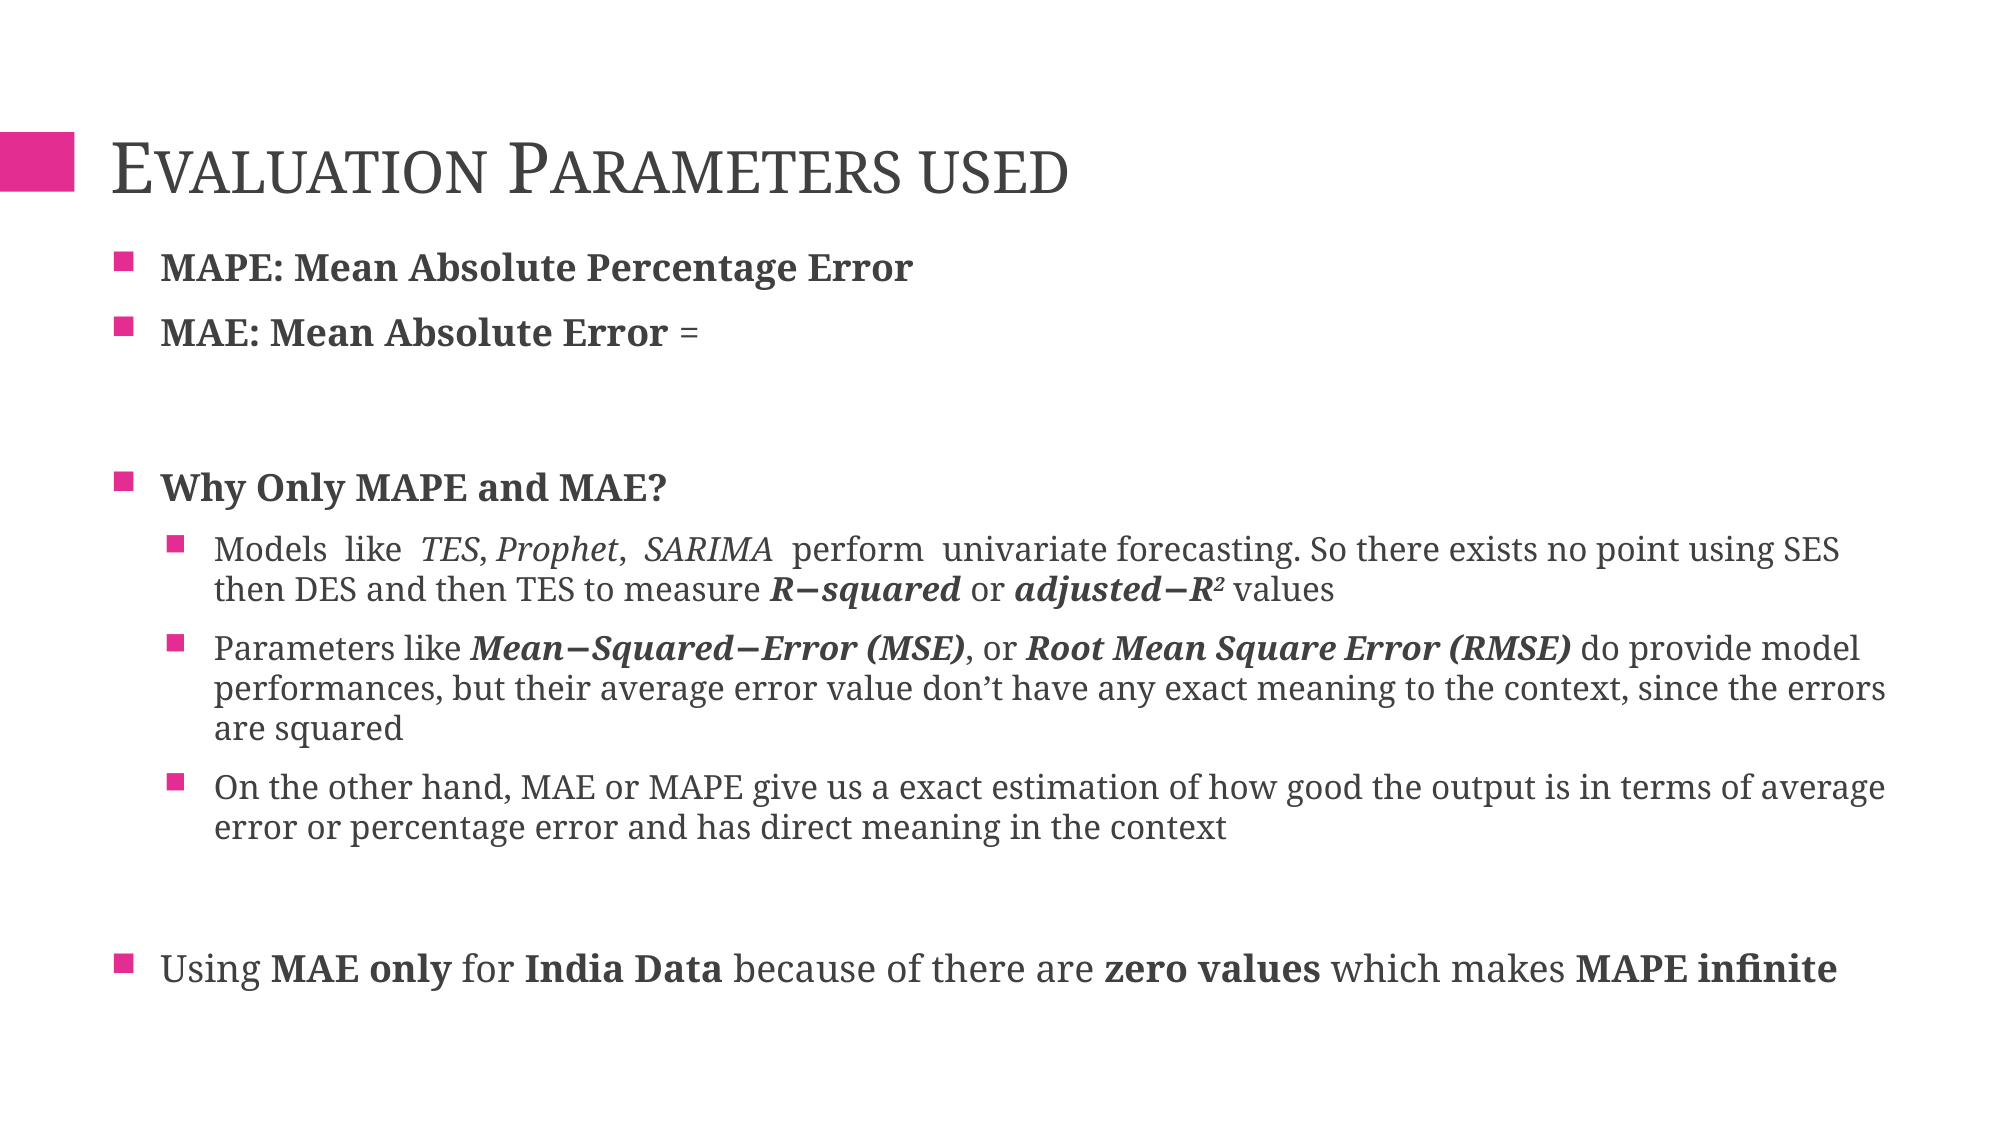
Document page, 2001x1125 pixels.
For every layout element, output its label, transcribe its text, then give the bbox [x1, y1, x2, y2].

title Evaluation Parameters used [95, 115, 1905, 237]
